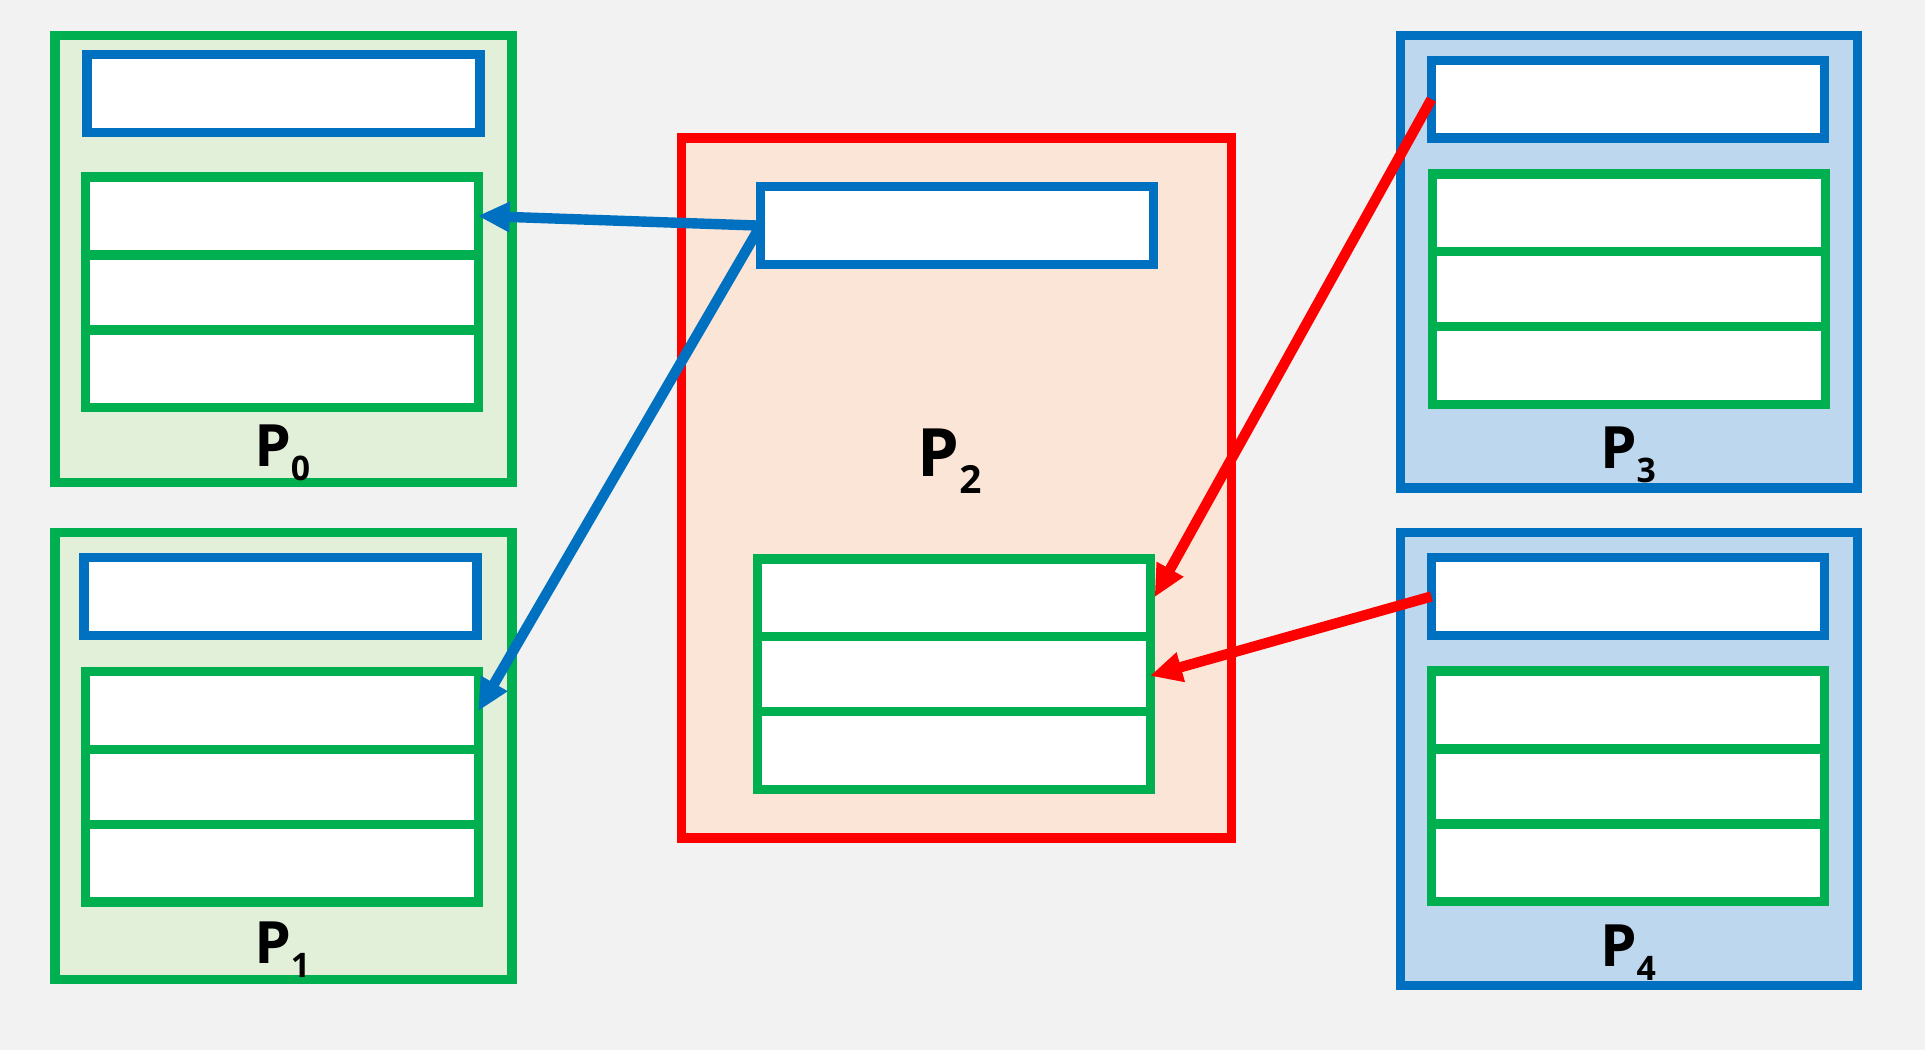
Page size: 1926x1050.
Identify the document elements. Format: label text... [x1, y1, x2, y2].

text_box [680, 676, 1232, 839]
text_box [86, 54, 481, 134]
text_box [84, 176, 480, 254]
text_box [1150, 596, 1432, 676]
text_box [1430, 670, 1825, 748]
text_box [1430, 59, 1825, 139]
text_box [54, 34, 513, 484]
text_box [84, 748, 480, 823]
text_box P4 [1585, 903, 1671, 995]
text_box P0 [239, 400, 325, 495]
text_box [759, 186, 1154, 266]
text_box P3 [1585, 405, 1671, 497]
text_box [761, 558, 1152, 636]
text_box [1432, 532, 1859, 986]
text_box [1432, 557, 1825, 636]
text_box [83, 557, 478, 636]
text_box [478, 225, 761, 711]
text_box P2 [902, 402, 997, 509]
text_box [84, 329, 478, 409]
text_box [84, 670, 480, 748]
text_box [1154, 99, 1432, 596]
text_box [1400, 676, 1585, 986]
text_box [84, 823, 480, 903]
text_box [1432, 326, 1827, 405]
text_box [0, 0, 1925, 1050]
text_box [1430, 823, 1825, 903]
text_box [1400, 34, 1859, 489]
text_box [1430, 748, 1825, 823]
text_box [1432, 173, 1827, 251]
text_box [325, 711, 513, 981]
text_box [1432, 251, 1827, 326]
text_box [54, 532, 478, 981]
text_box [478, 215, 761, 225]
text_box [761, 636, 1152, 711]
text_box [757, 711, 1152, 791]
text_box [761, 266, 1154, 596]
text_box [680, 137, 1154, 215]
text_box [84, 254, 478, 329]
text_box P1 [239, 897, 325, 992]
